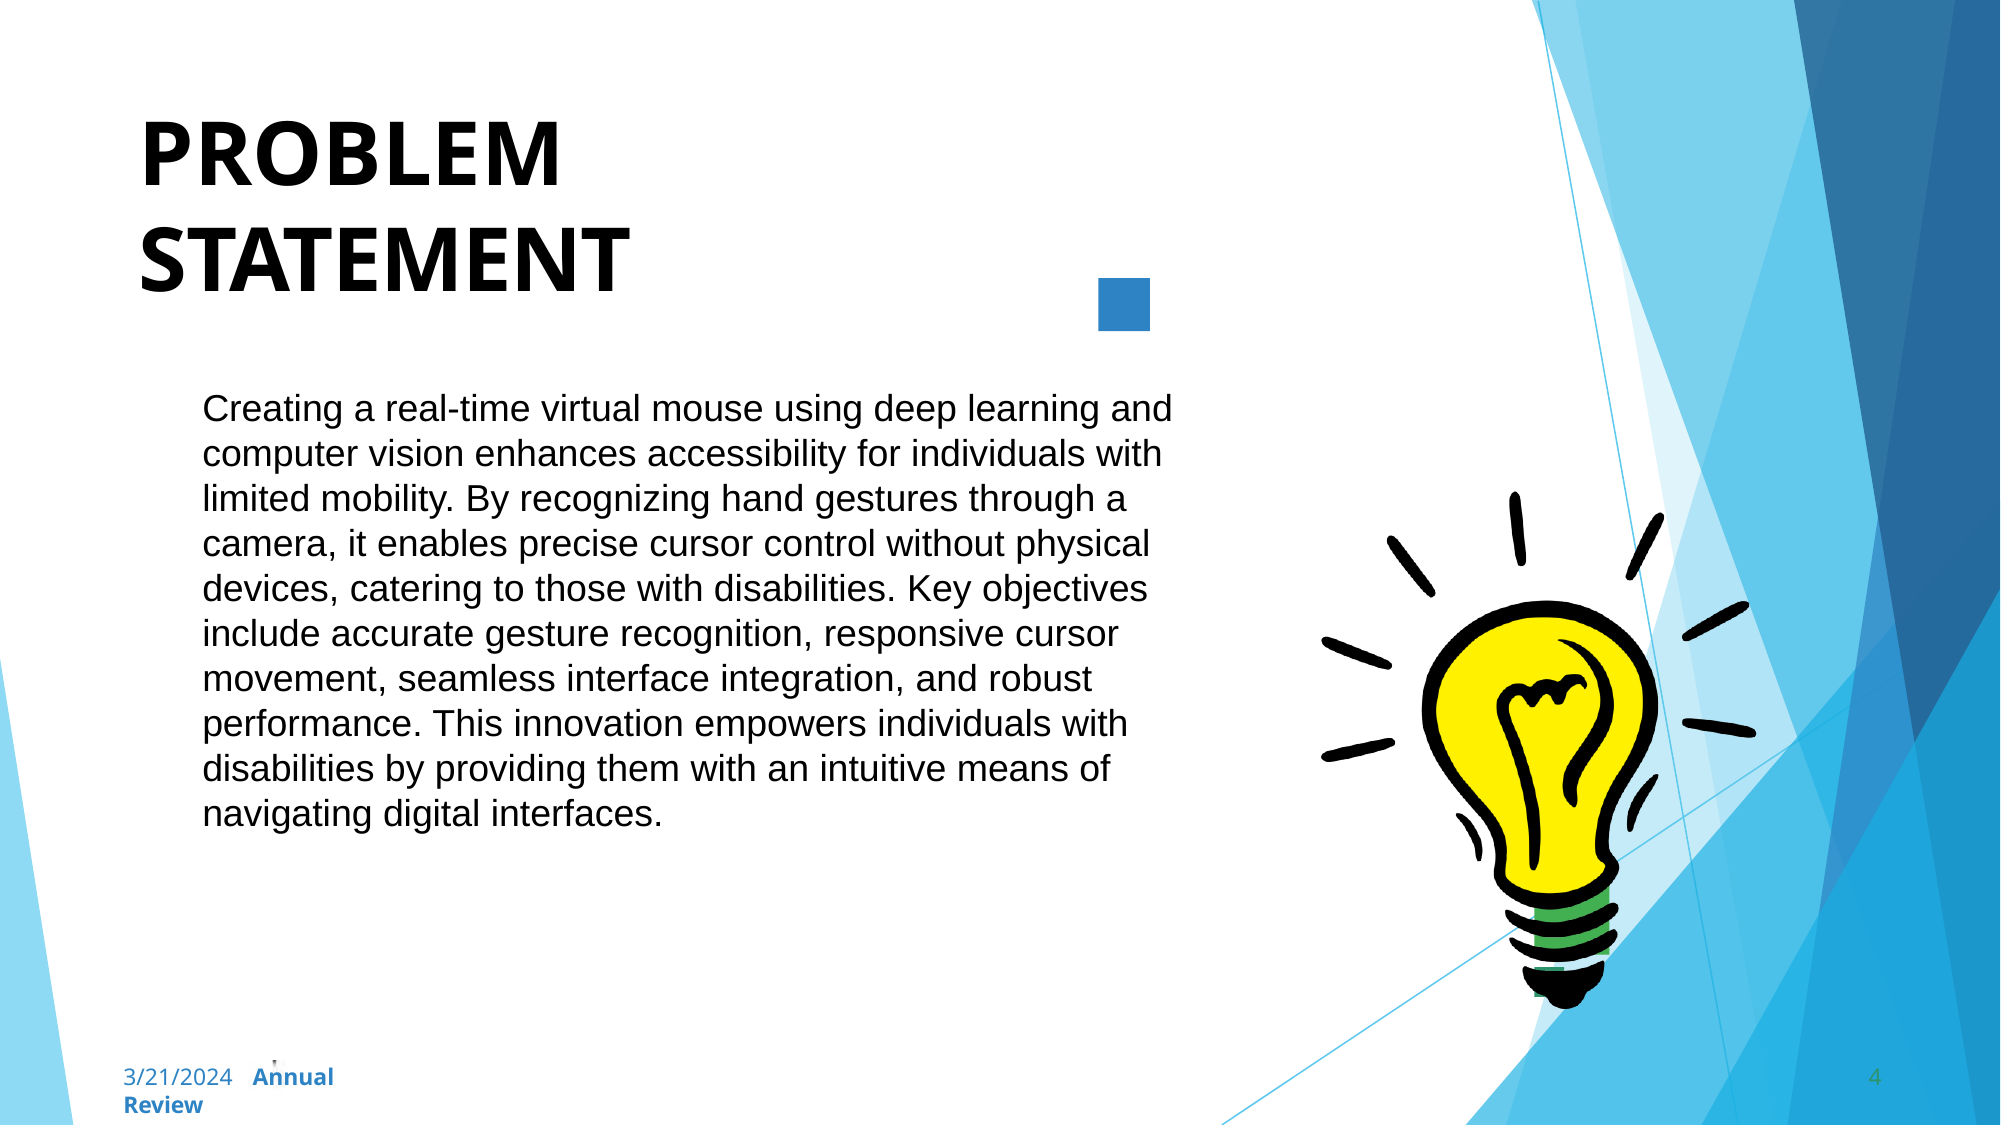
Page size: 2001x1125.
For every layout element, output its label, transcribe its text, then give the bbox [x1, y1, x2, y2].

text_box 3/21/2024 Annual Review [121, 1103, 417, 1118]
slide_number 4 [1849, 1061, 1890, 1125]
title PROBLEM STATEMENT [136, 94, 1062, 310]
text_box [1310, 480, 1765, 1016]
picture [110, 1060, 463, 1094]
text_box [1098, 278, 1150, 331]
text_box Creating a real-time virtual mouse using deep learning and computer vision enhances accessibility for individuals with limited mobility. By recognizing hand gestures through a camera, it enables precise cursor control without physical devices, catering to those with disabilities. Key objectives include accurate gesture recognition, responsive cursor movement, seamless interface integration, and robust performance. This innovation empowers individuals with disabilities by providing them with an intuitive means of navigating digital interfaces. [187, 331, 1238, 841]
